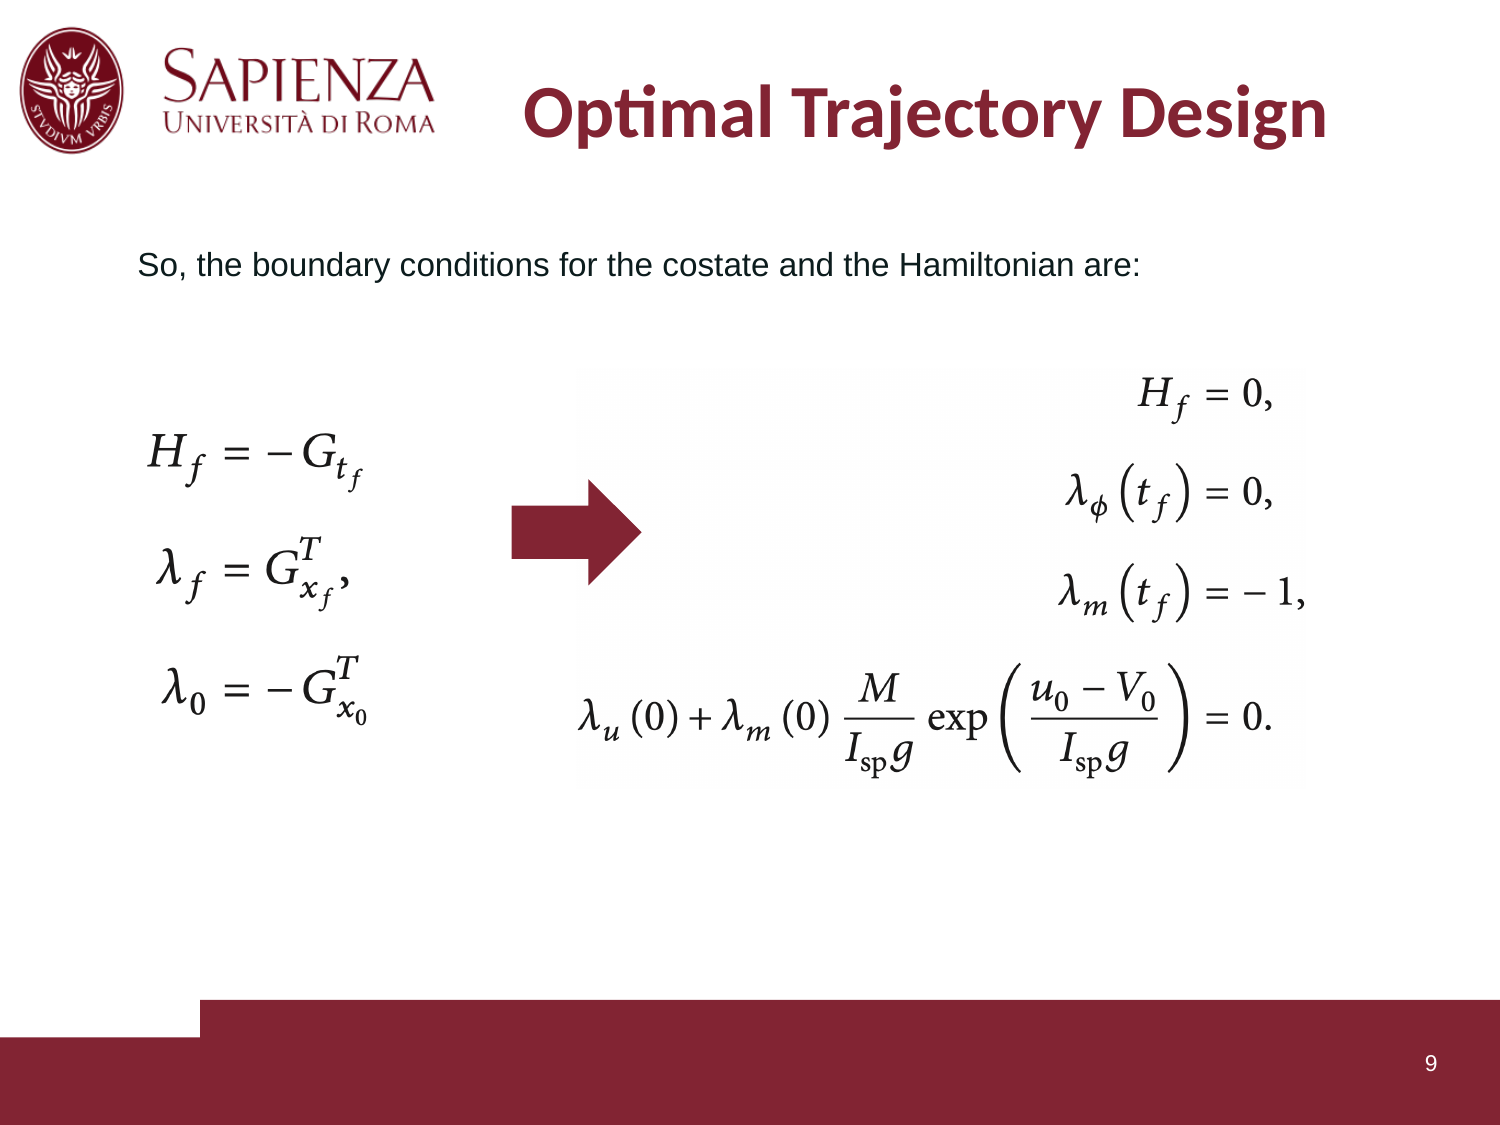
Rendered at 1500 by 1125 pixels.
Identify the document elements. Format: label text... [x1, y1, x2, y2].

text_box So, the boundary conditions for the costate and the Hamiltonian are: [122, 236, 1158, 291]
picture [135, 427, 370, 730]
title Optimal Trajectory Design [289, 54, 1500, 296]
text_box 9 [1409, 1041, 1500, 1084]
text_box [511, 505, 571, 559]
picture [576, 367, 1306, 790]
